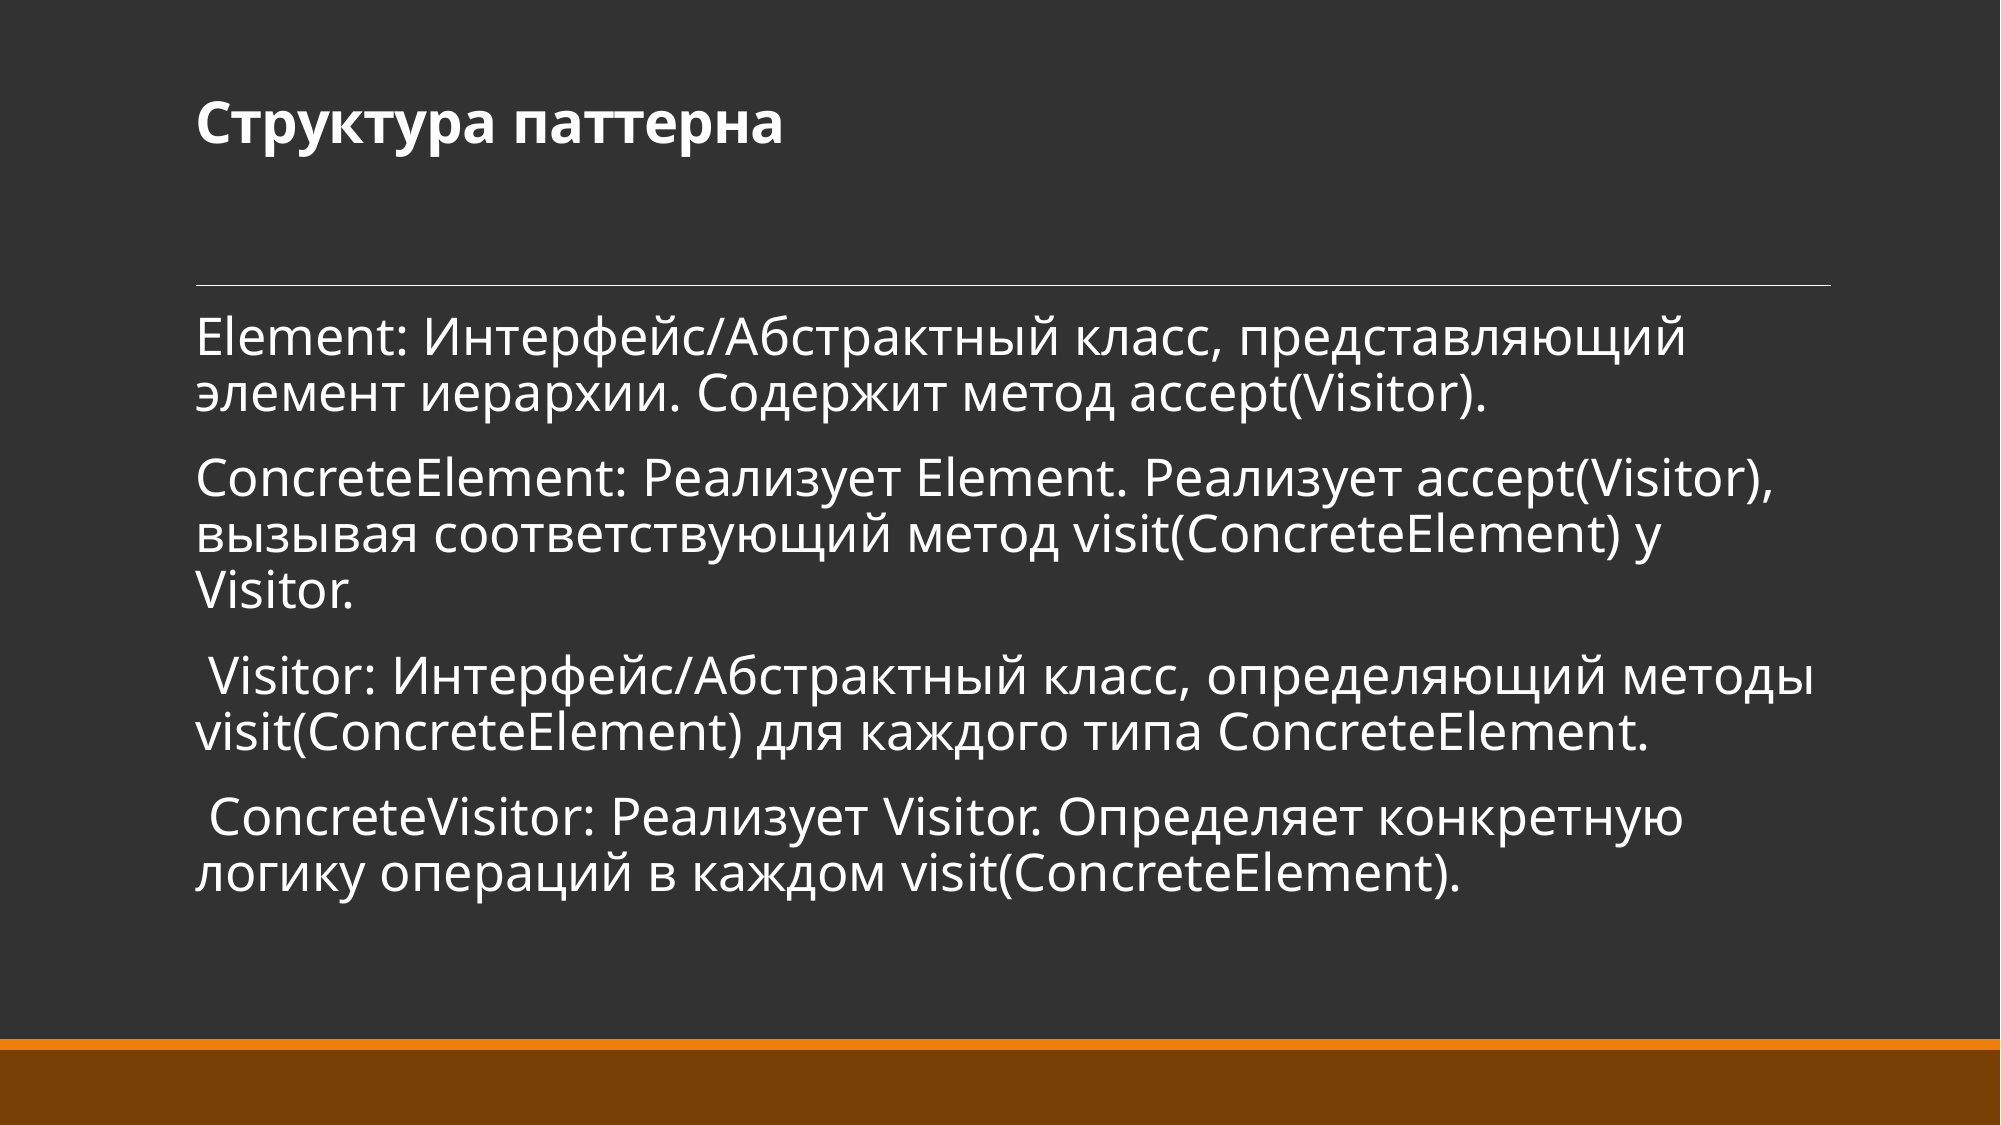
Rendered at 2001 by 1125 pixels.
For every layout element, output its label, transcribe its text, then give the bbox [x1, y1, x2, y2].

list Element: Интерфейс/Абстрактный класс, представляющий элемент иерархии. Содержит метод accept(Visitor). ConcreteElement: Реализует Element. Реализует accept(Visitor), вызывая соответствующий метод visit(ConcreteElement) у Visitor. Visitor: Интерфейс/Абстрактный класс, определяющий методы visit(ConcreteElement) для каждого типа ConcreteElement. ConcreteVisitor: Реализует Visitor. Определяет конкретную логику операций в каждом visit(ConcreteElement). [180, 302, 1830, 963]
title Структура паттерна [180, 47, 805, 163]
